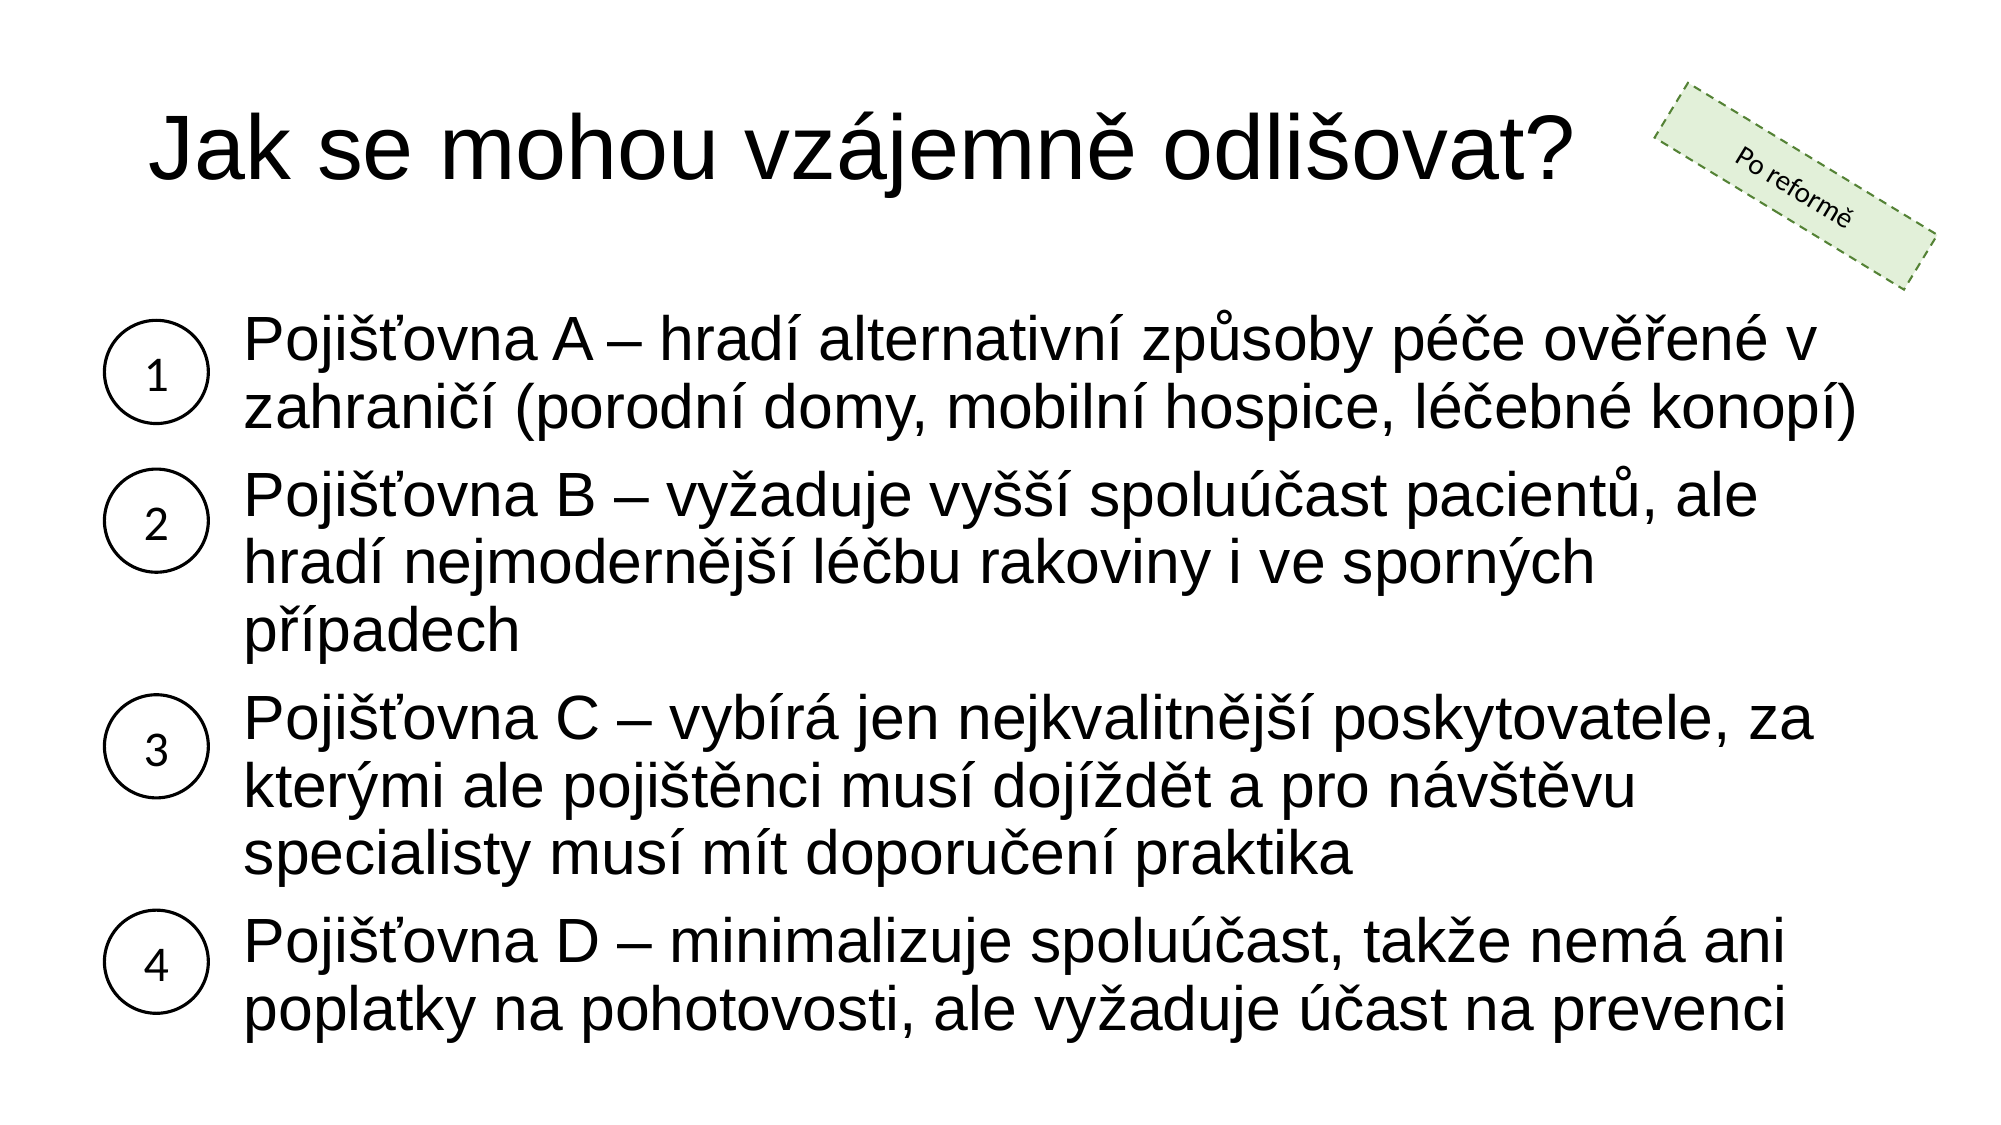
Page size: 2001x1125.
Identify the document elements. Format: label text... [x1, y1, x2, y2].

text_box 1 [103, 319, 210, 425]
text_box Po reformě [1653, 81, 1938, 292]
text_box 3 [103, 693, 210, 799]
title Jak se mohou vzájemně odlišovat? [133, 41, 1859, 260]
list Pojišťovna A – hradí alternativní způsoby péče ověřené v zahraničí (porodní domy, mobilní hospice, léčebné konopí) Pojišťovna B – vyžaduje vyšší spoluúčast pacientů, ale hradí nejmodernější léčbu rakoviny i ve sporných případech Pojišťovna C – vybírá jen nejkvalitnější poskytovatele, za kterými ale pojištěnci musí dojíždět a pro návštěvu specialisty musí mít doporučení praktika Pojišťovna D – minimalizuje spoluúčast, takže nemá ani poplatky na pohotovosti, ale vyžaduje účast na prevenci [228, 299, 1903, 1014]
text_box 2 [103, 468, 210, 574]
text_box 4 [103, 909, 210, 1015]
